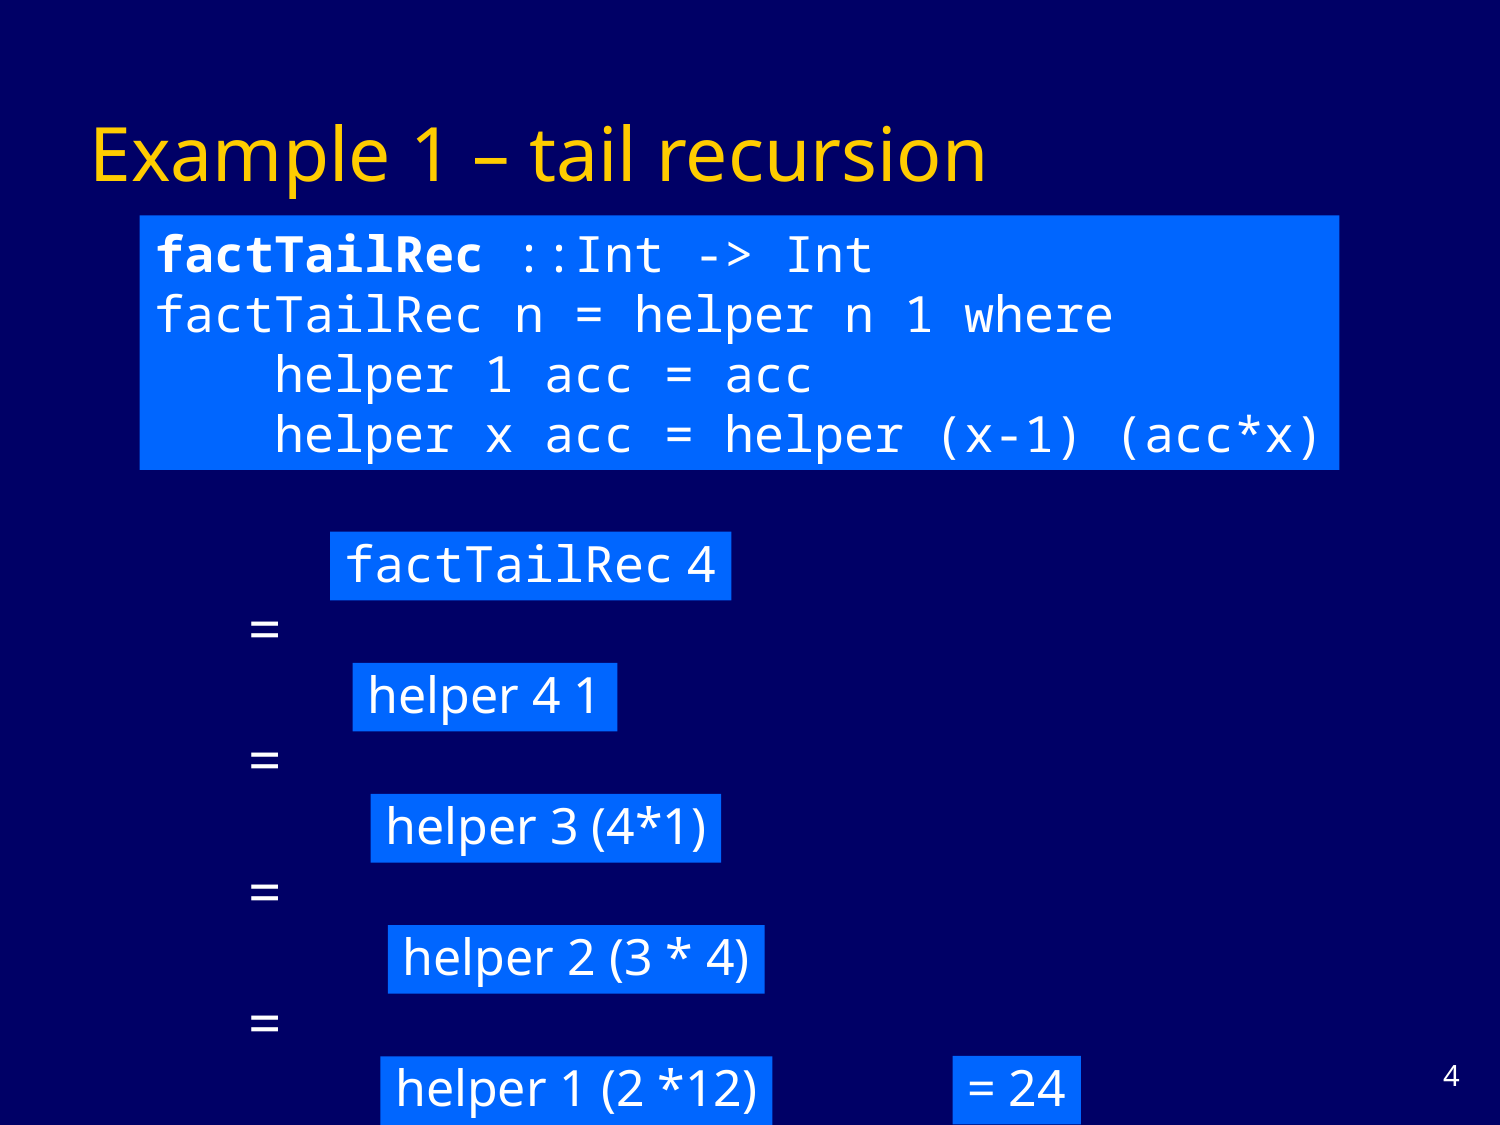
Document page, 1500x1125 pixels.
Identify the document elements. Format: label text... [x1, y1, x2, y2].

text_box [228, 715, 775, 846]
slide_number 3 [1374, 1050, 1475, 1100]
text_box factTailRec ::Int -> Int factTailRec n = helper n 1 where helper 1 acc = acc helper x acc = helper (x-1) (acc*x) [139, 215, 1340, 470]
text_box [228, 847, 836, 978]
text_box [228, 978, 836, 1125]
text_box factTailRec 4 [330, 531, 732, 601]
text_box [228, 583, 653, 714]
title Example 1 – tail recursion [74, 62, 1366, 205]
text_box = 24 [952, 1055, 1081, 1125]
